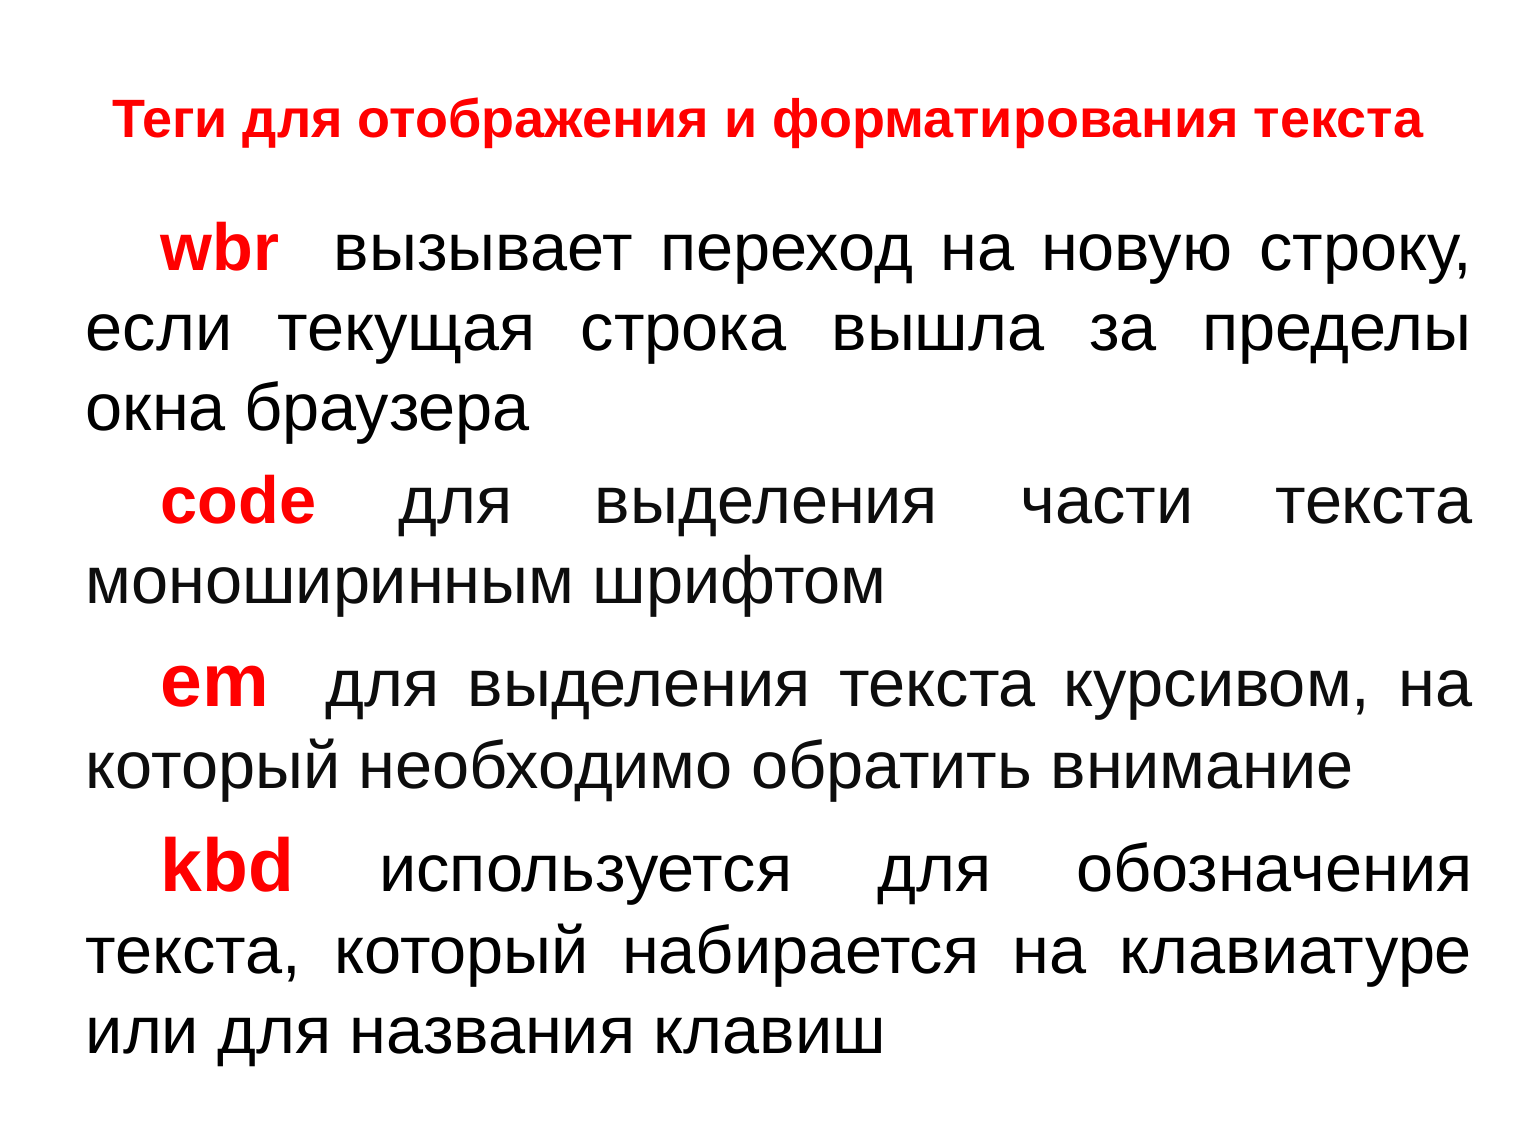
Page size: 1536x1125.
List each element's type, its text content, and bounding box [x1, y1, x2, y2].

list wbr вызывает переход на новую строку, если текущая строка вышла за пределы окна браузера code для выделения части текста моноширинным шрифтом em для выделения текста курсивом, на который необходимо обратить внимание kbd используется для обозначения текста, который набирается на клавиатуре или для названия клавиш [70, 196, 1489, 1083]
title Теги для отображения и форматирования текста [76, 54, 1459, 196]
